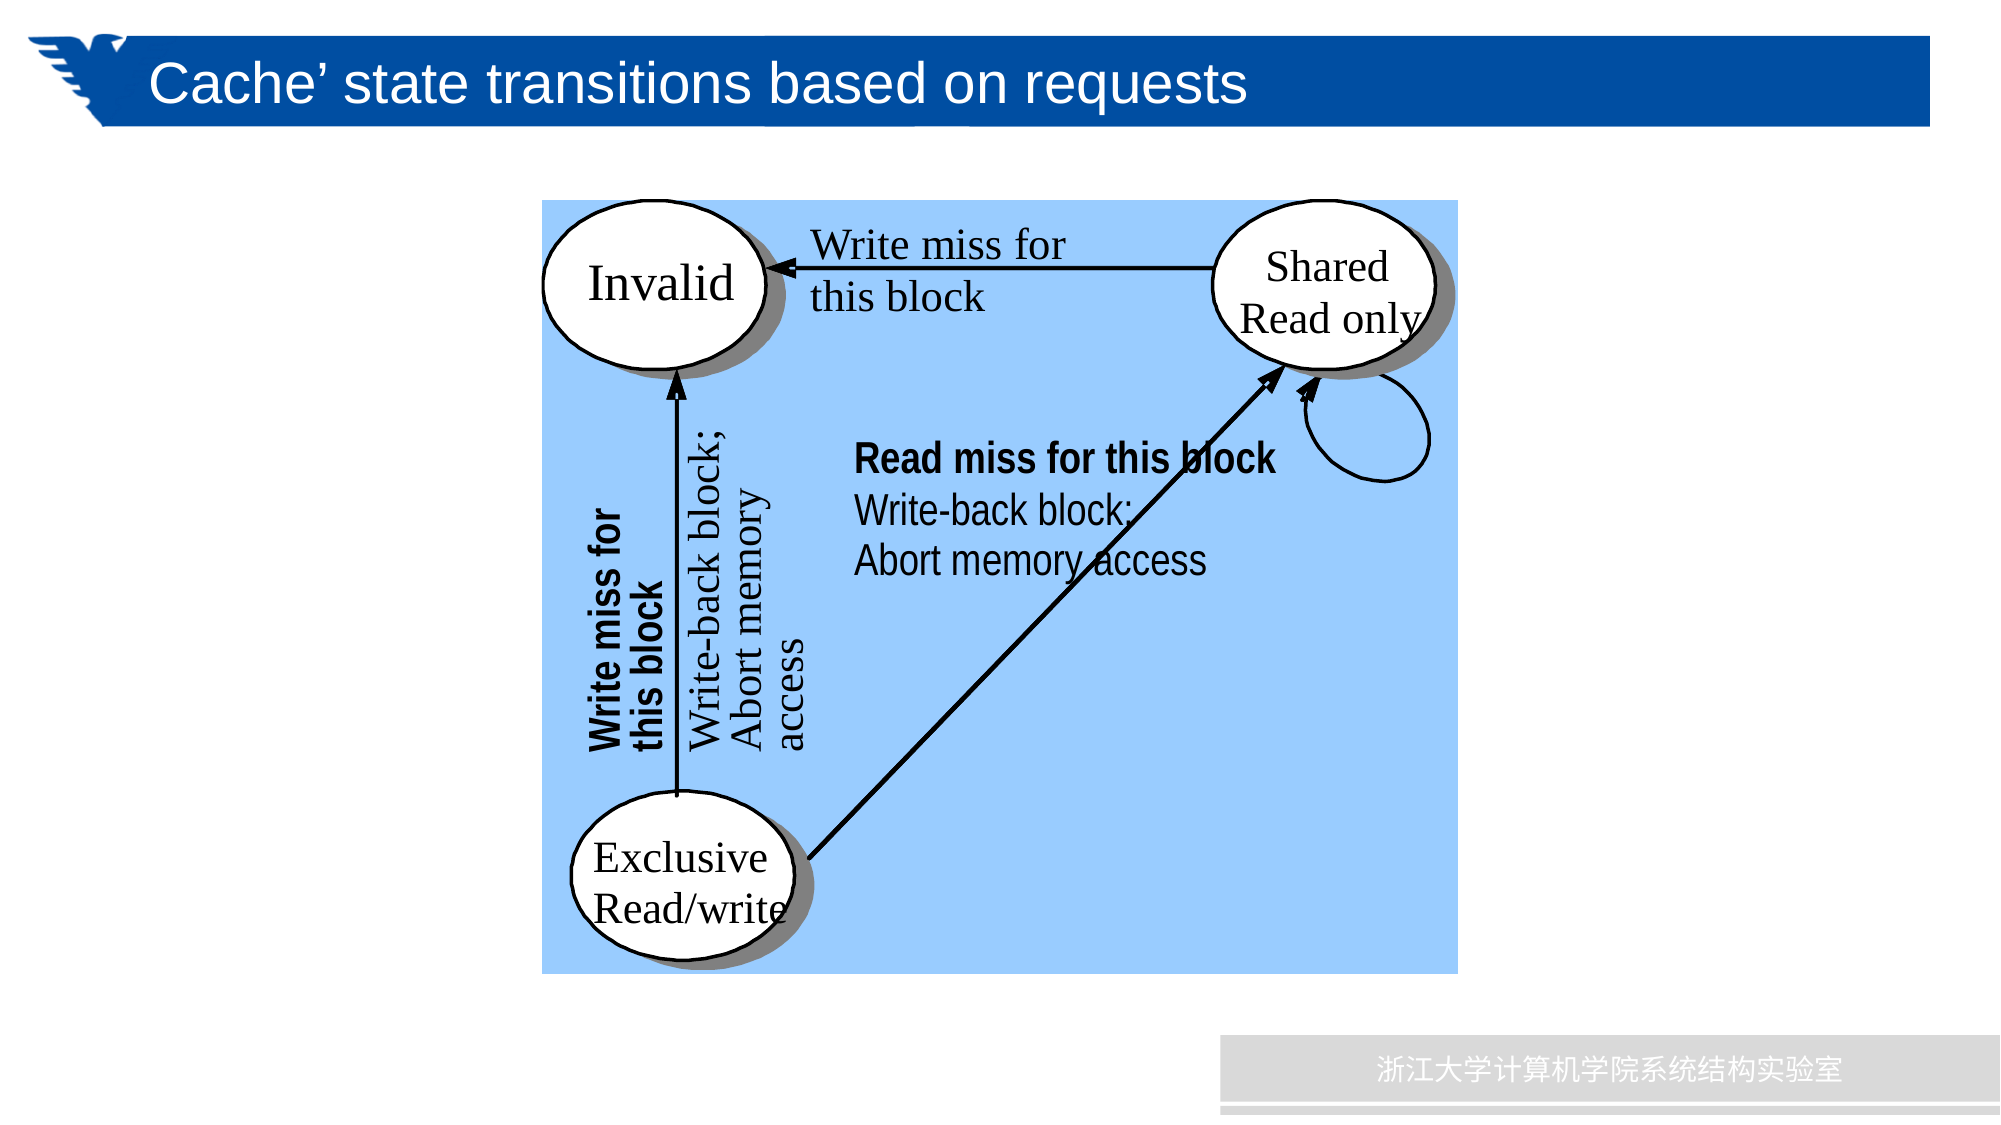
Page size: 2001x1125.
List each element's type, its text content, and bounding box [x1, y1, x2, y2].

title Cache’ state transitions based on requests 2. from the bus [133, 37, 1796, 188]
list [541, 199, 1459, 975]
picture [7, 19, 197, 127]
